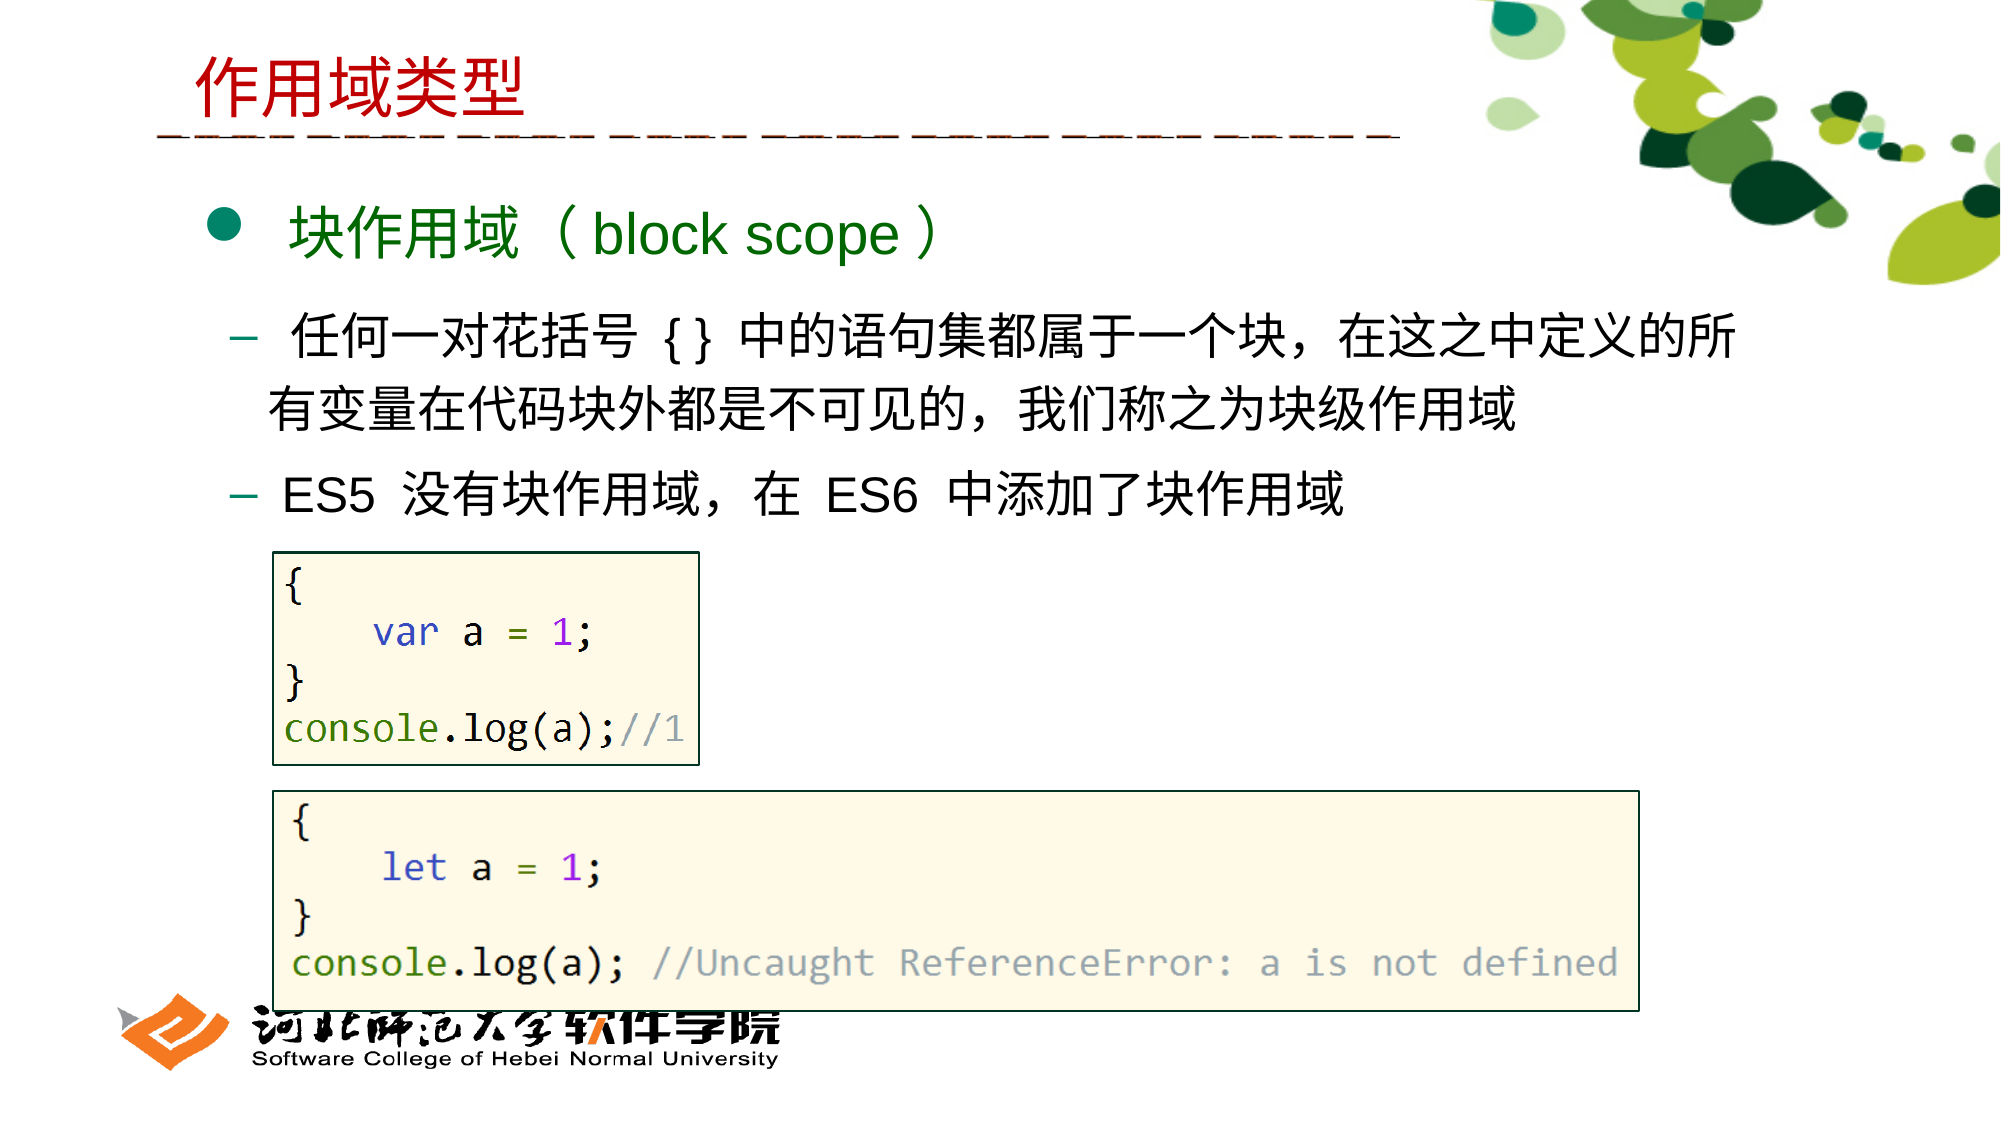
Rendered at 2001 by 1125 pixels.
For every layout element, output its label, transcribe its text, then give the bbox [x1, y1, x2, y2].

picture [0, 0, 2001, 1125]
list 块作用域（block scope） 任何一对花括号 { } 中的语句集都属于一个块，在这之中定义的所有变量在代码块外都是不可见的，我们称之为块级作用域 ES5 没有块作用域，在 ES6 中添加了块作用域 [187, 175, 1782, 983]
list 作用域类型 [178, 38, 1523, 120]
